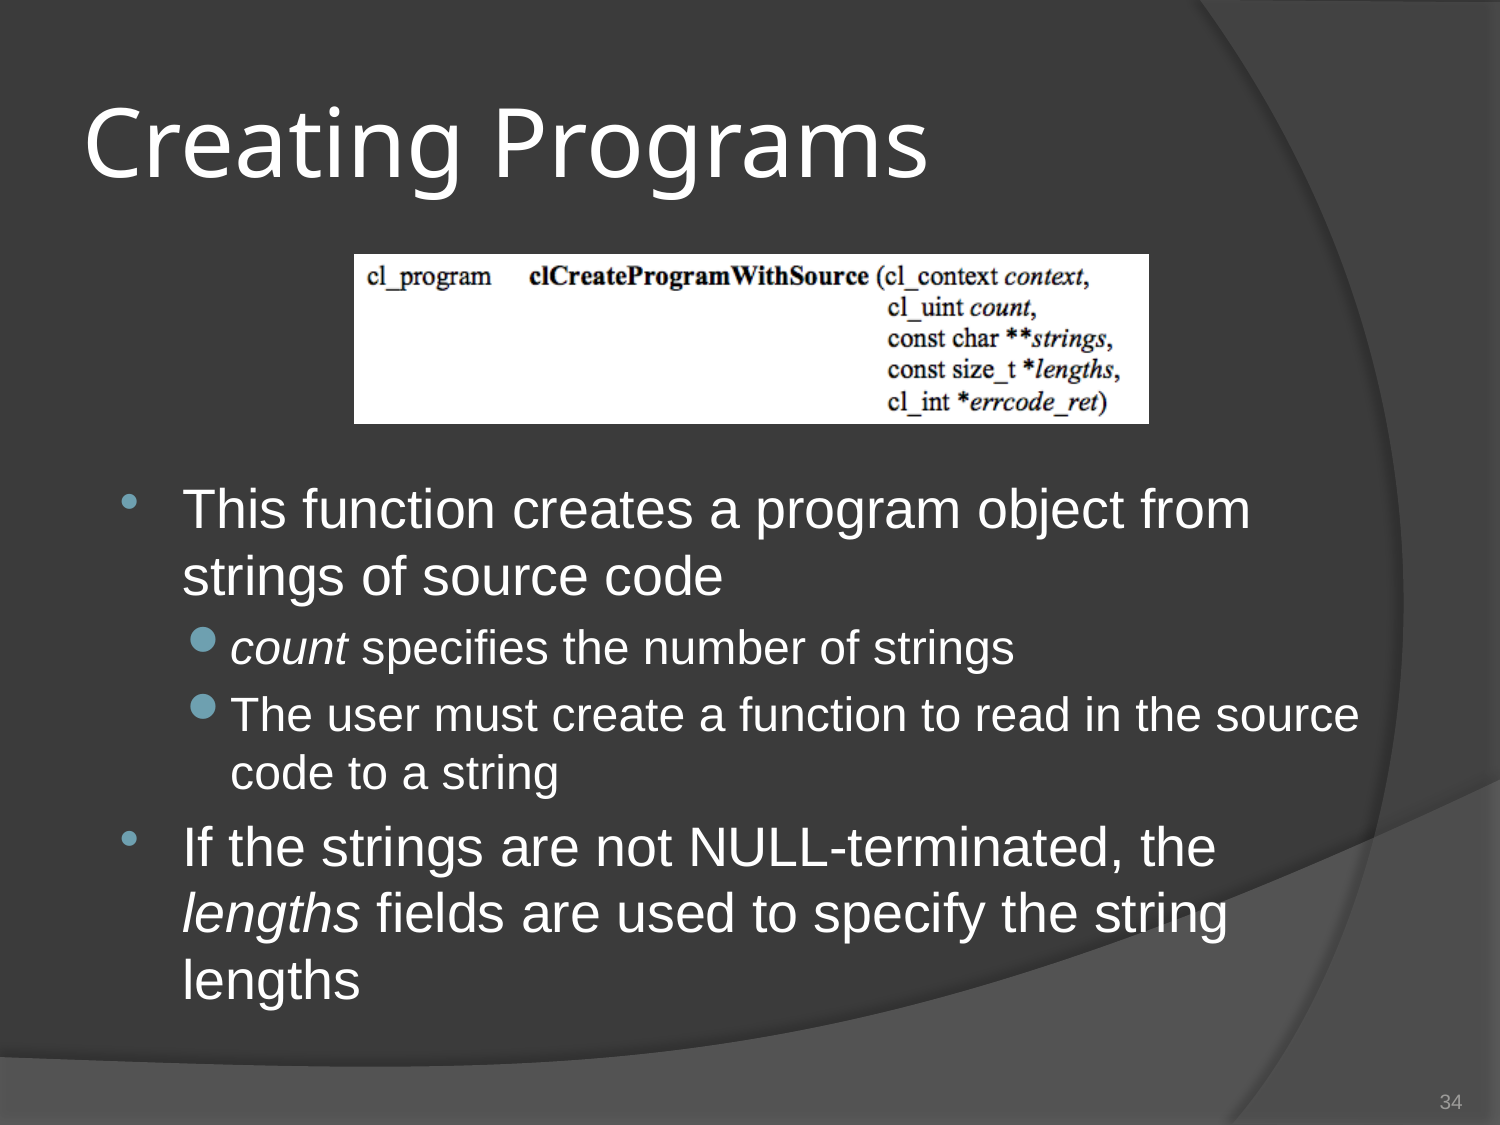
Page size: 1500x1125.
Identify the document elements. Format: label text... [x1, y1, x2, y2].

list This function creates a program object from strings of source code count specifies the number of strings The user must create a function to read in the source code to a string If the strings are not NULL-terminated, the lengths fields are used to specify the string lengths [101, 465, 1394, 1024]
slide_number 34 [1337, 1053, 1463, 1114]
title Creating Programs [75, 45, 1300, 233]
picture [354, 254, 1149, 424]
